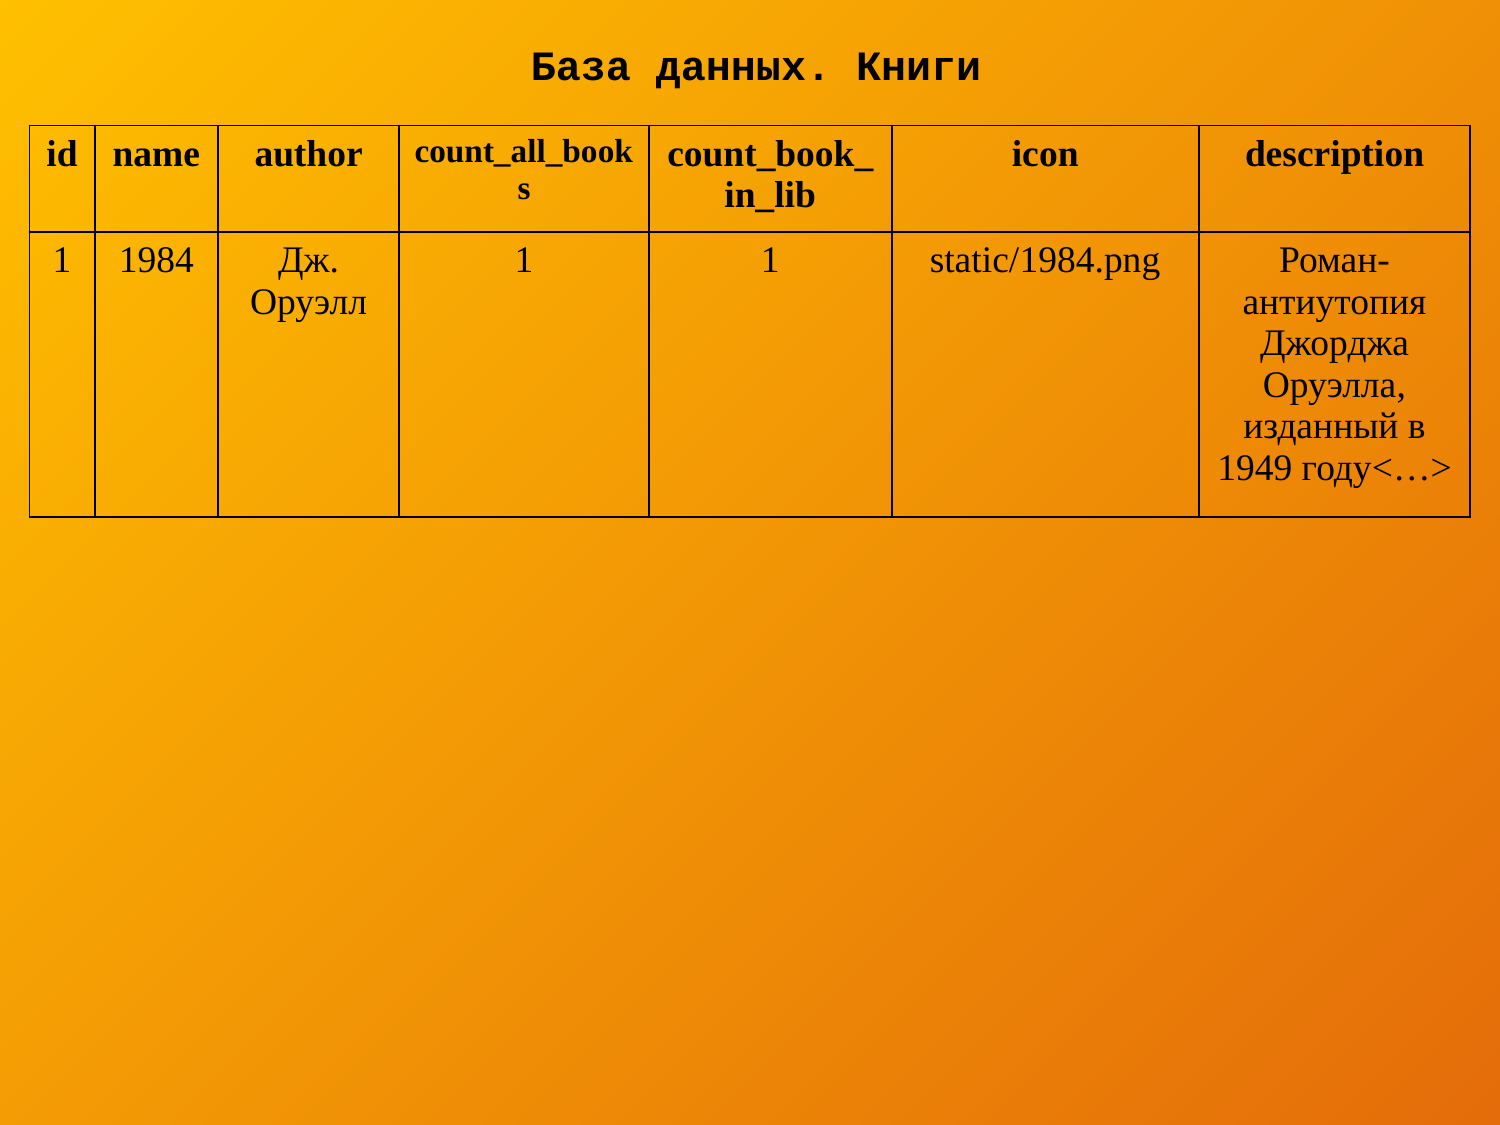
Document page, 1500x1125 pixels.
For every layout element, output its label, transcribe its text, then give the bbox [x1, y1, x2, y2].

table_cell 1 [30, 233, 94, 516]
table_cell Дж. Оруэлл [219, 233, 398, 516]
table_cell static/1984.png [893, 233, 1198, 516]
table_header count_book_in_lib [650, 126, 891, 231]
table_cell 1984 [96, 233, 217, 516]
text_box База данных. Книги [194, 30, 1317, 96]
table_header name [96, 126, 217, 231]
table_header id [30, 126, 94, 231]
table_header description [1200, 126, 1469, 231]
table_header icon [893, 126, 1198, 231]
table_header author [219, 126, 398, 231]
table_cell 1 [650, 233, 891, 516]
table_cell 1 [400, 233, 648, 516]
table_cell Роман-антиутопия Джорджа Оруэлла, изданный в 1949 году<…> [1200, 233, 1469, 516]
table_header count_all_books [400, 126, 648, 231]
